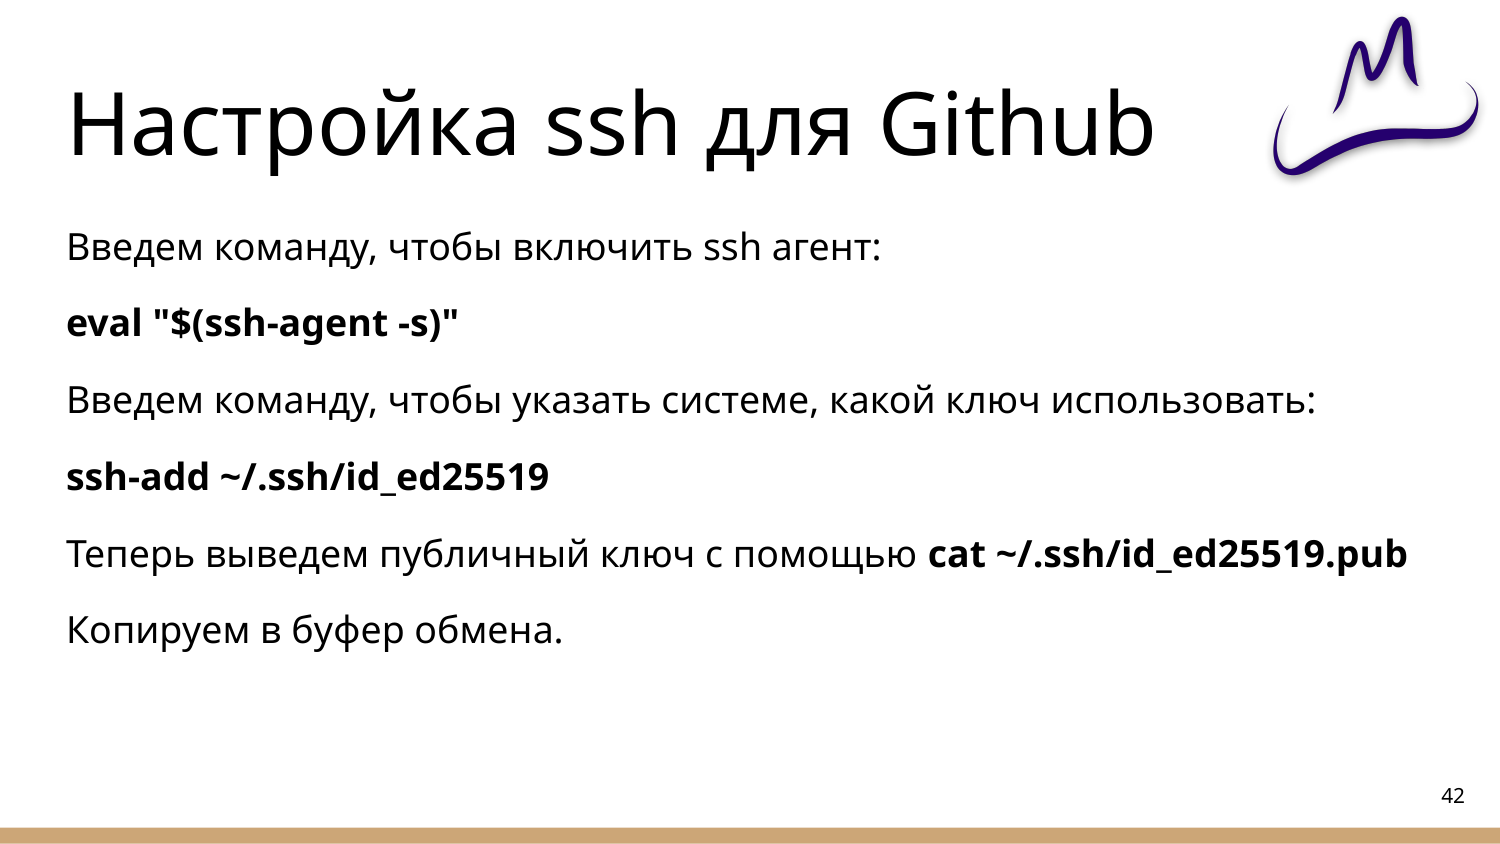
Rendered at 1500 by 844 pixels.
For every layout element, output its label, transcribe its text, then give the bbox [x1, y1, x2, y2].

slide_number ‹#› [1389, 764, 1480, 830]
picture [1253, 0, 1500, 190]
list Введем команду, чтобы включить ssh агент: eval "$(ssh-agent -s)" Введем команду, чтобы указать системе, какой ключ использовать: ssh-add ~/.ssh/id_ed25519 Теперь выведем публичный ключ с помощью cat ~/.ssh/id_ed25519.pub Копируем в буфер обмена. [51, 200, 1449, 752]
title Настройка ssh для Github [51, 51, 1246, 189]
